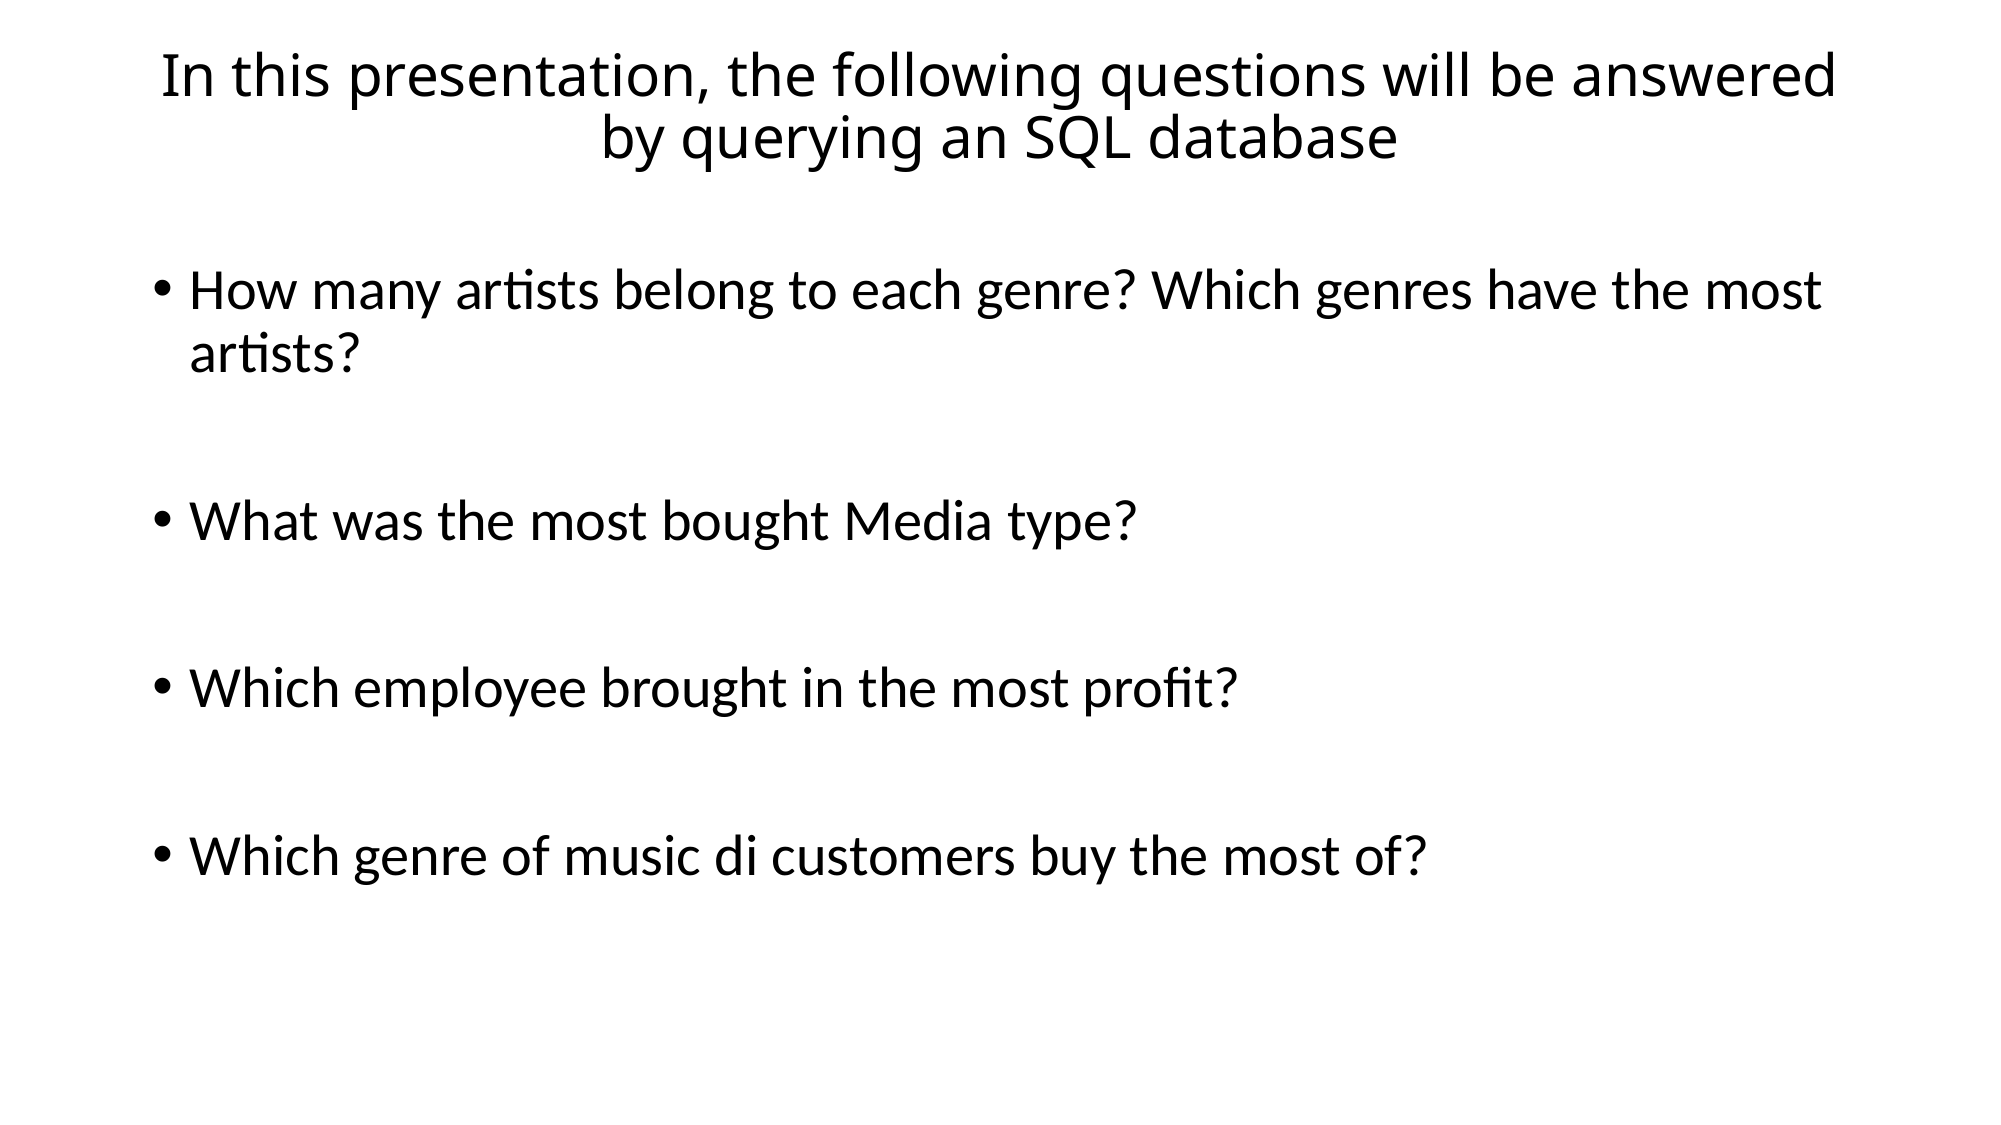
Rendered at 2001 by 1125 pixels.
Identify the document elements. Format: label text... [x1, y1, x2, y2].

title In this presentation, the following questions will be answered by querying an SQL database [137, 0, 1863, 218]
list How many artists belong to each genre? Which genres have the most artists? What was the most bought Media type? Which employee brought in the most profit? Which genre of music di customers buy the most of? [137, 251, 1863, 966]
